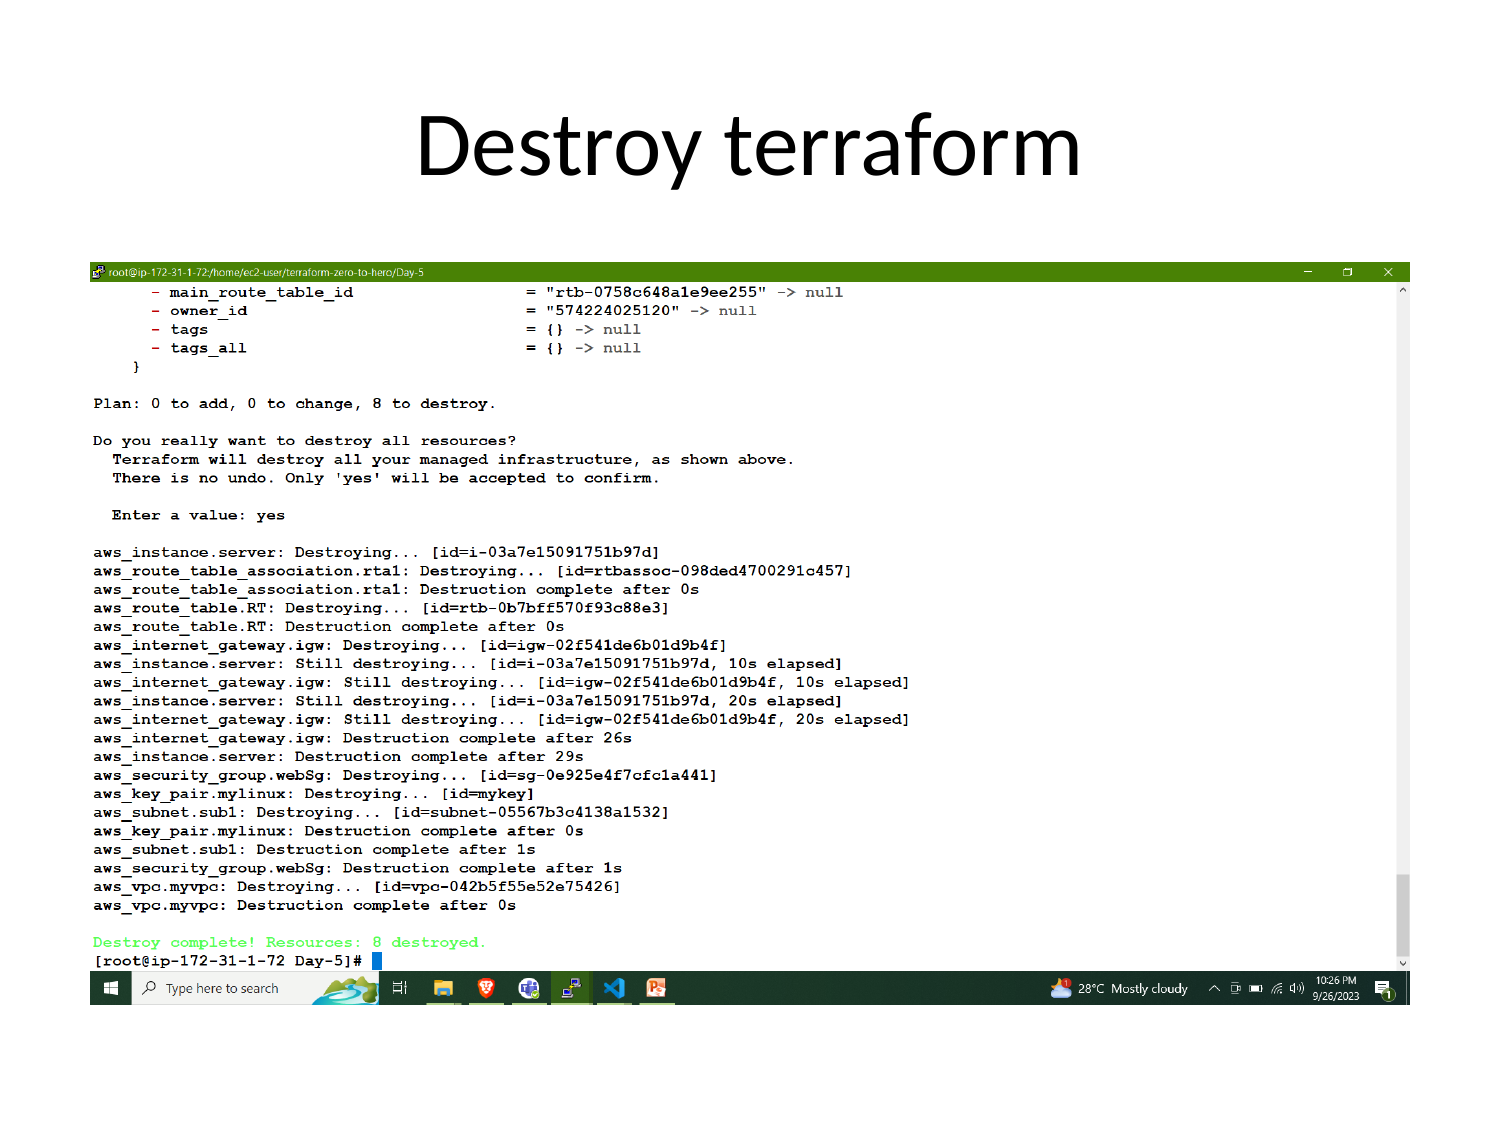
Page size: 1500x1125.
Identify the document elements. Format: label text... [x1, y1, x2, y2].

title Destroy terraform [75, 45, 1425, 233]
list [89, 262, 1411, 1006]
